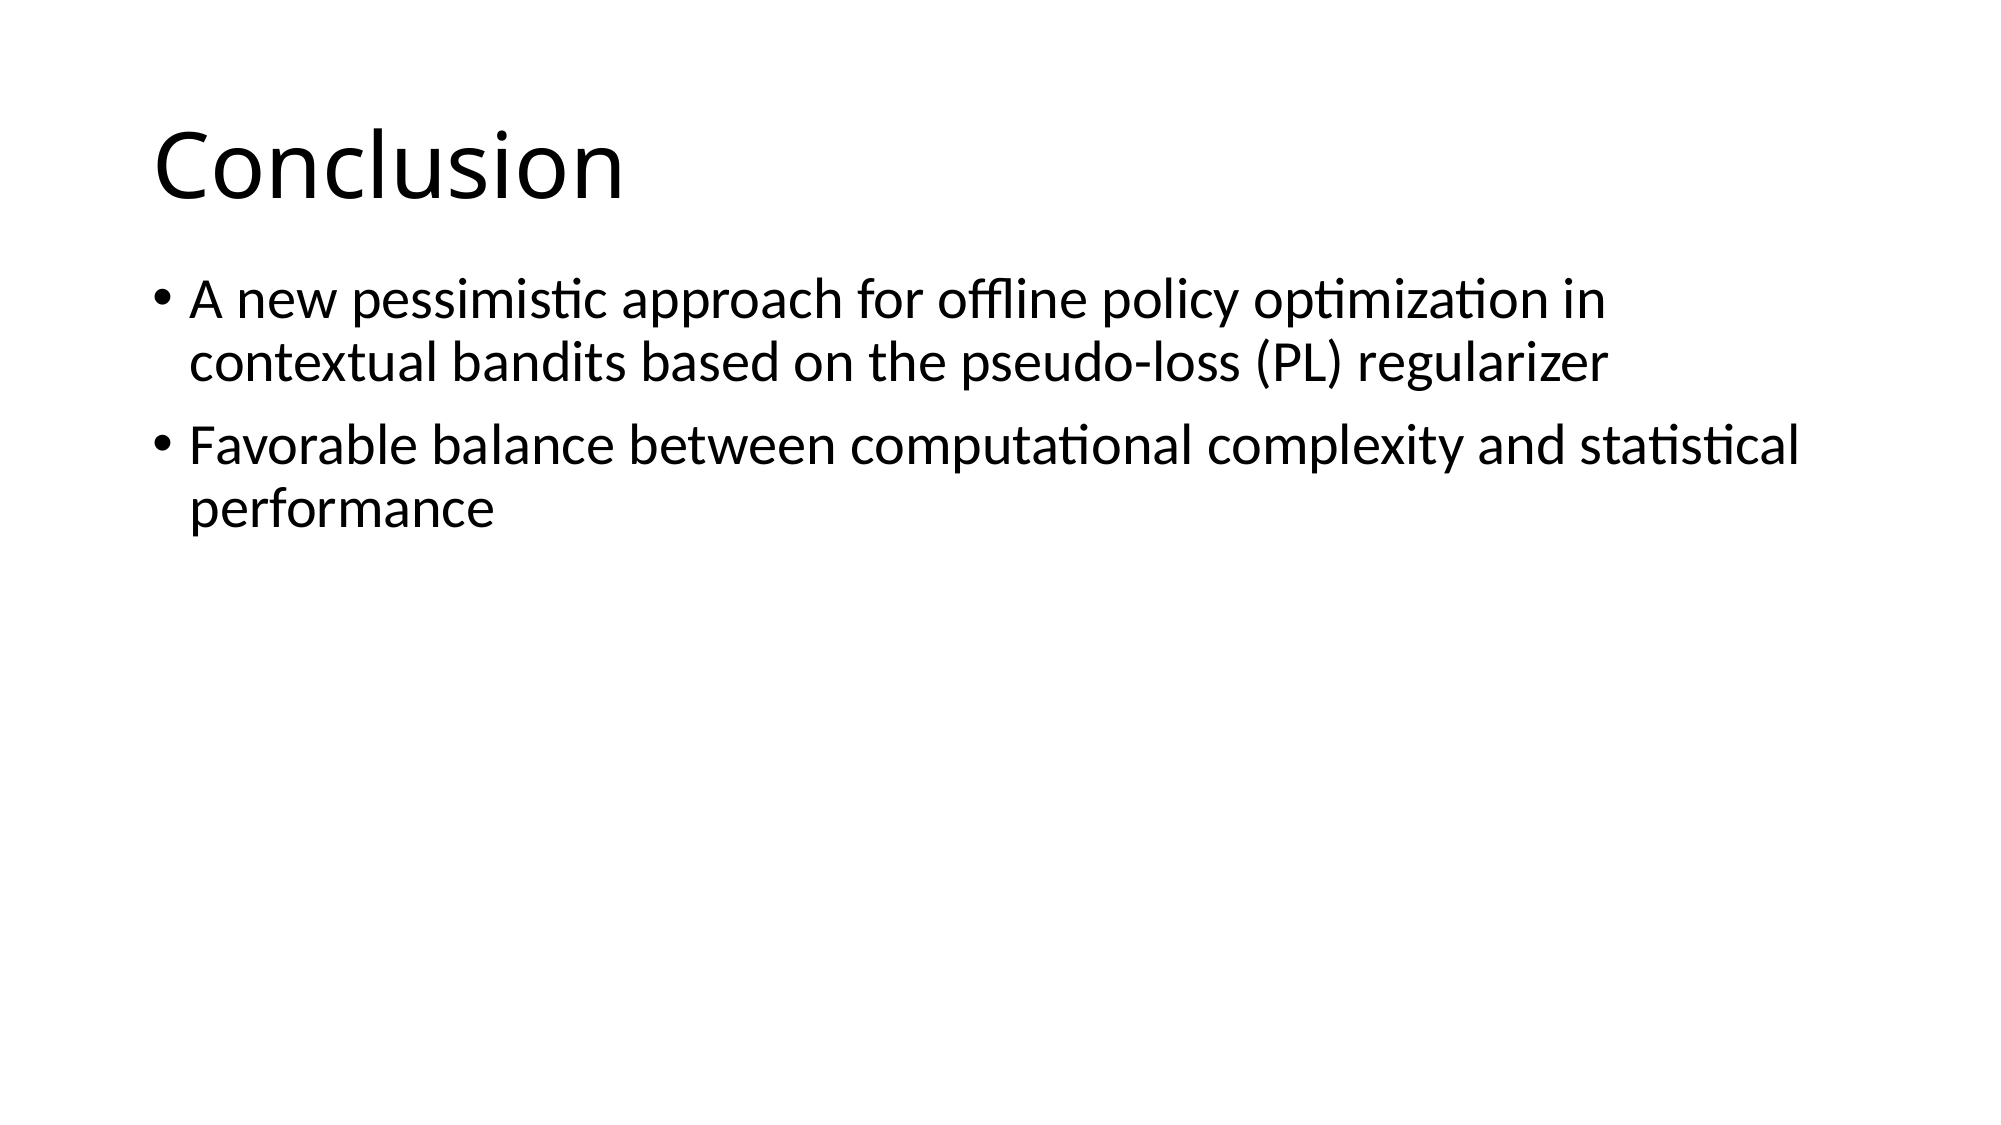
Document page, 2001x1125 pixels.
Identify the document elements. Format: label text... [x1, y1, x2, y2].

title Conclusion [137, 59, 1863, 260]
list A new pessimistic approach for offline policy optimization in contextual bandits based on the pseudo-loss (PL) regularizer Favorable balance between computational complexity and statistical performance [137, 260, 1863, 1014]
